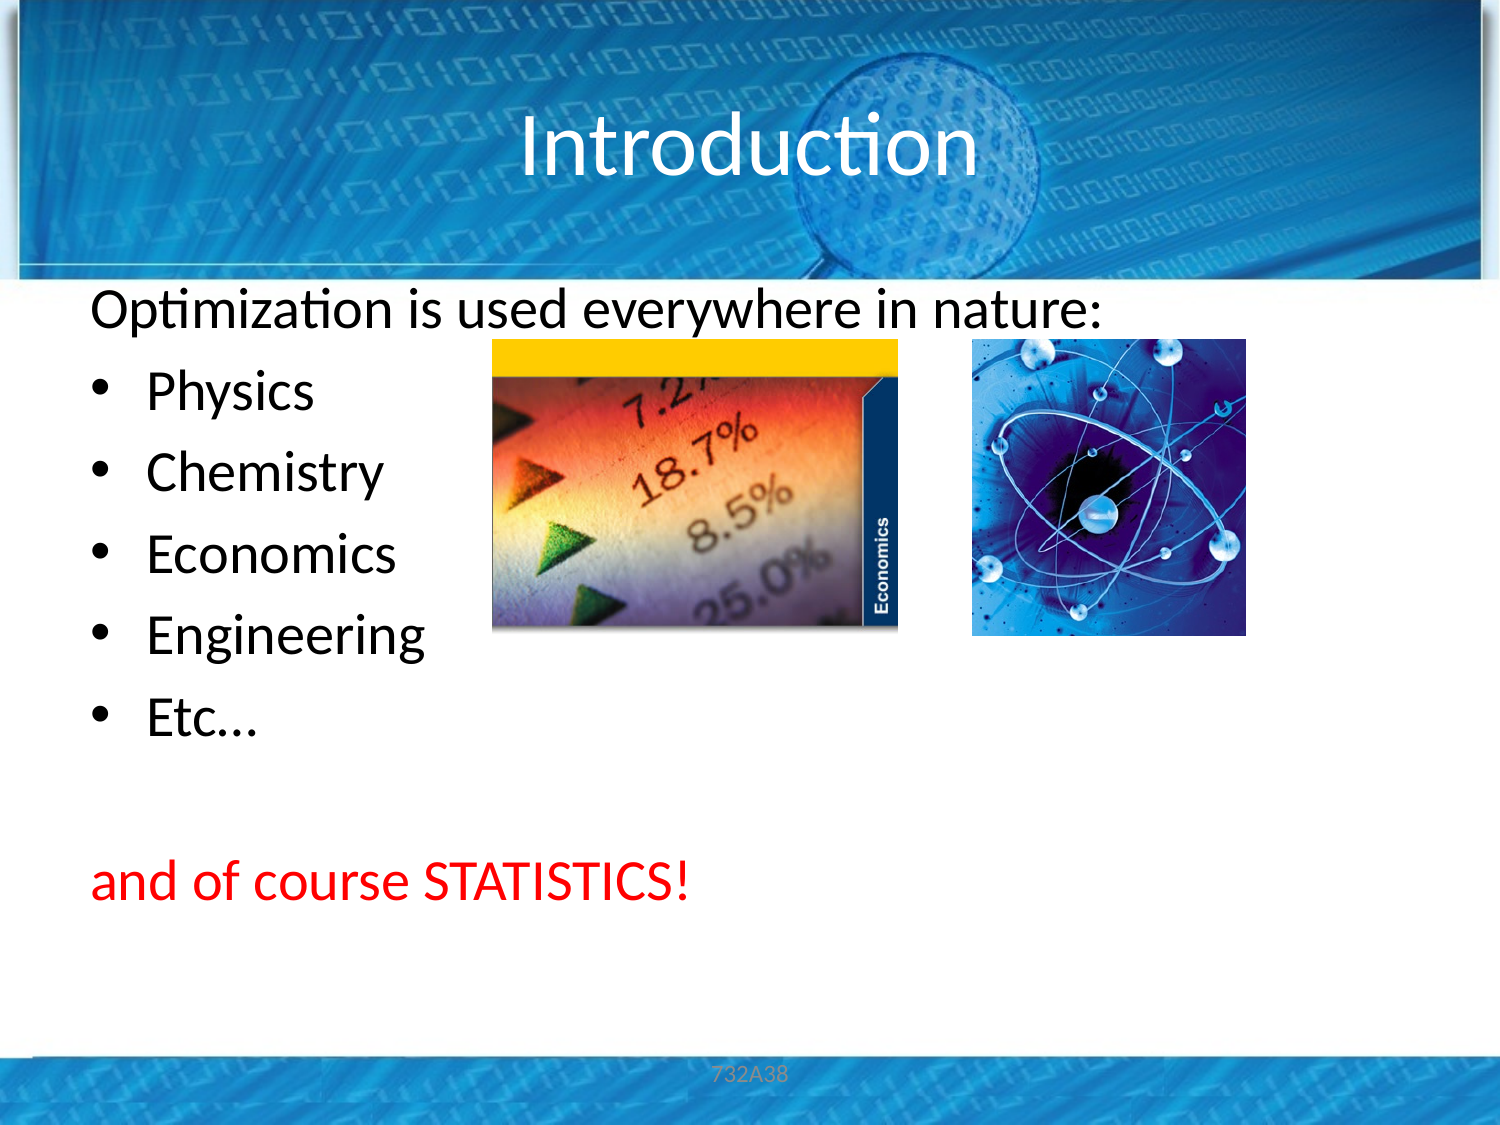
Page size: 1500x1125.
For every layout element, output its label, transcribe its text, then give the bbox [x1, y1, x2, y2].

picture [0, 0, 1500, 1125]
footer 732A38 [512, 1042, 988, 1103]
list Optimization is used everywhere in nature: Physics Chemistry Economics Engineering Etc… and of course STATISTICS! [75, 262, 1425, 1005]
title Introduction [75, 45, 1425, 233]
